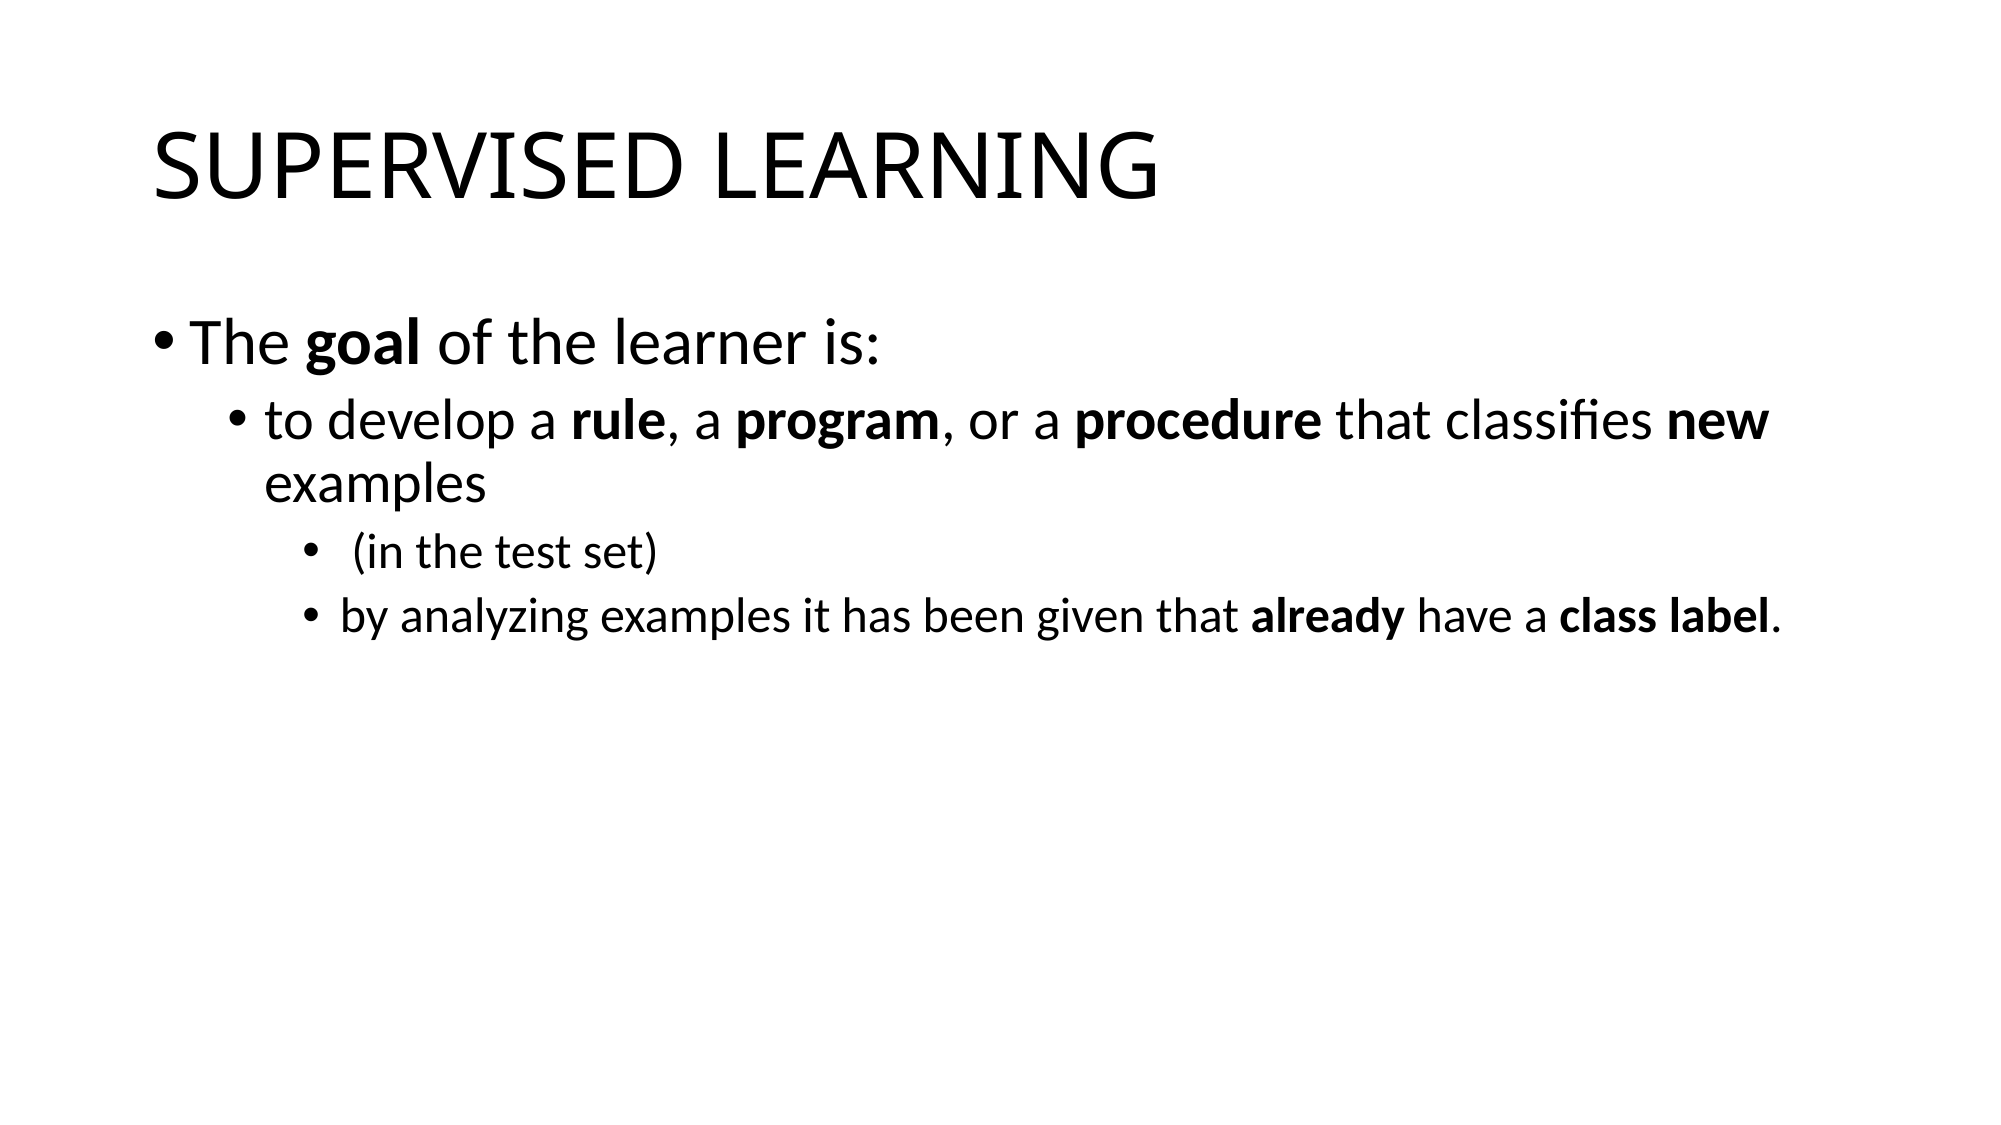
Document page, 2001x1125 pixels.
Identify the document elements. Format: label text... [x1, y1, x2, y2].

title SUPERVISED LEARNING [137, 59, 1863, 278]
list The goal of the learner is: to develop a rule, a program, or a procedure that classifies new examples (in the test set) by analyzing examples it has been given that already have a class label. [137, 299, 1863, 1014]
